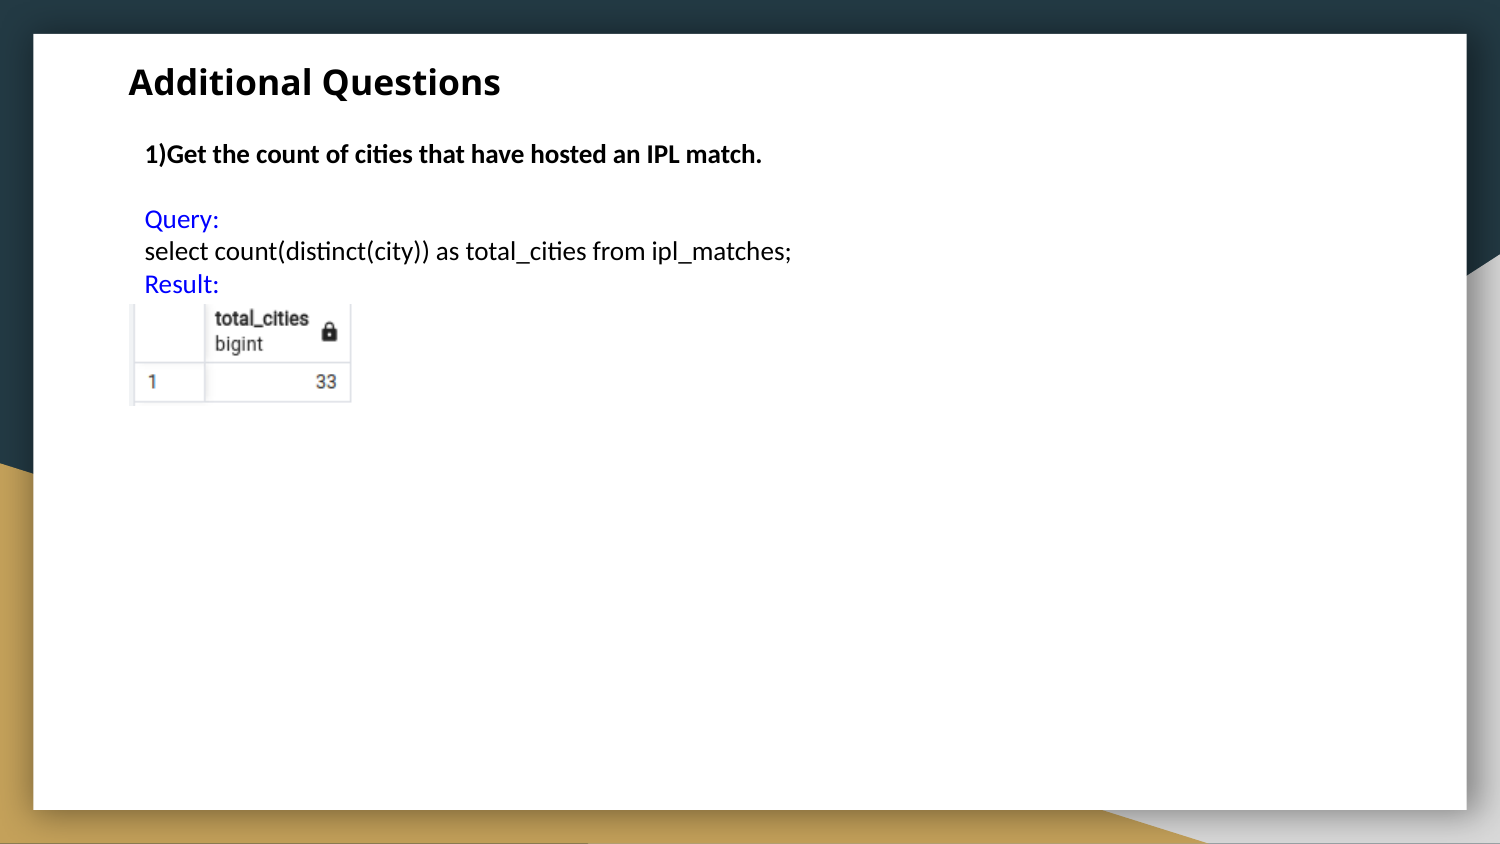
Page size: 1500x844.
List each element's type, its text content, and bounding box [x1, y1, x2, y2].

text_box 1)Get the count of cities that have hosted an IPL match. Query: select count(distinct(city)) as total_cities from ipl_matches; Result: [129, 121, 955, 314]
picture [129, 303, 358, 407]
title Additional Questions [113, 45, 1345, 119]
